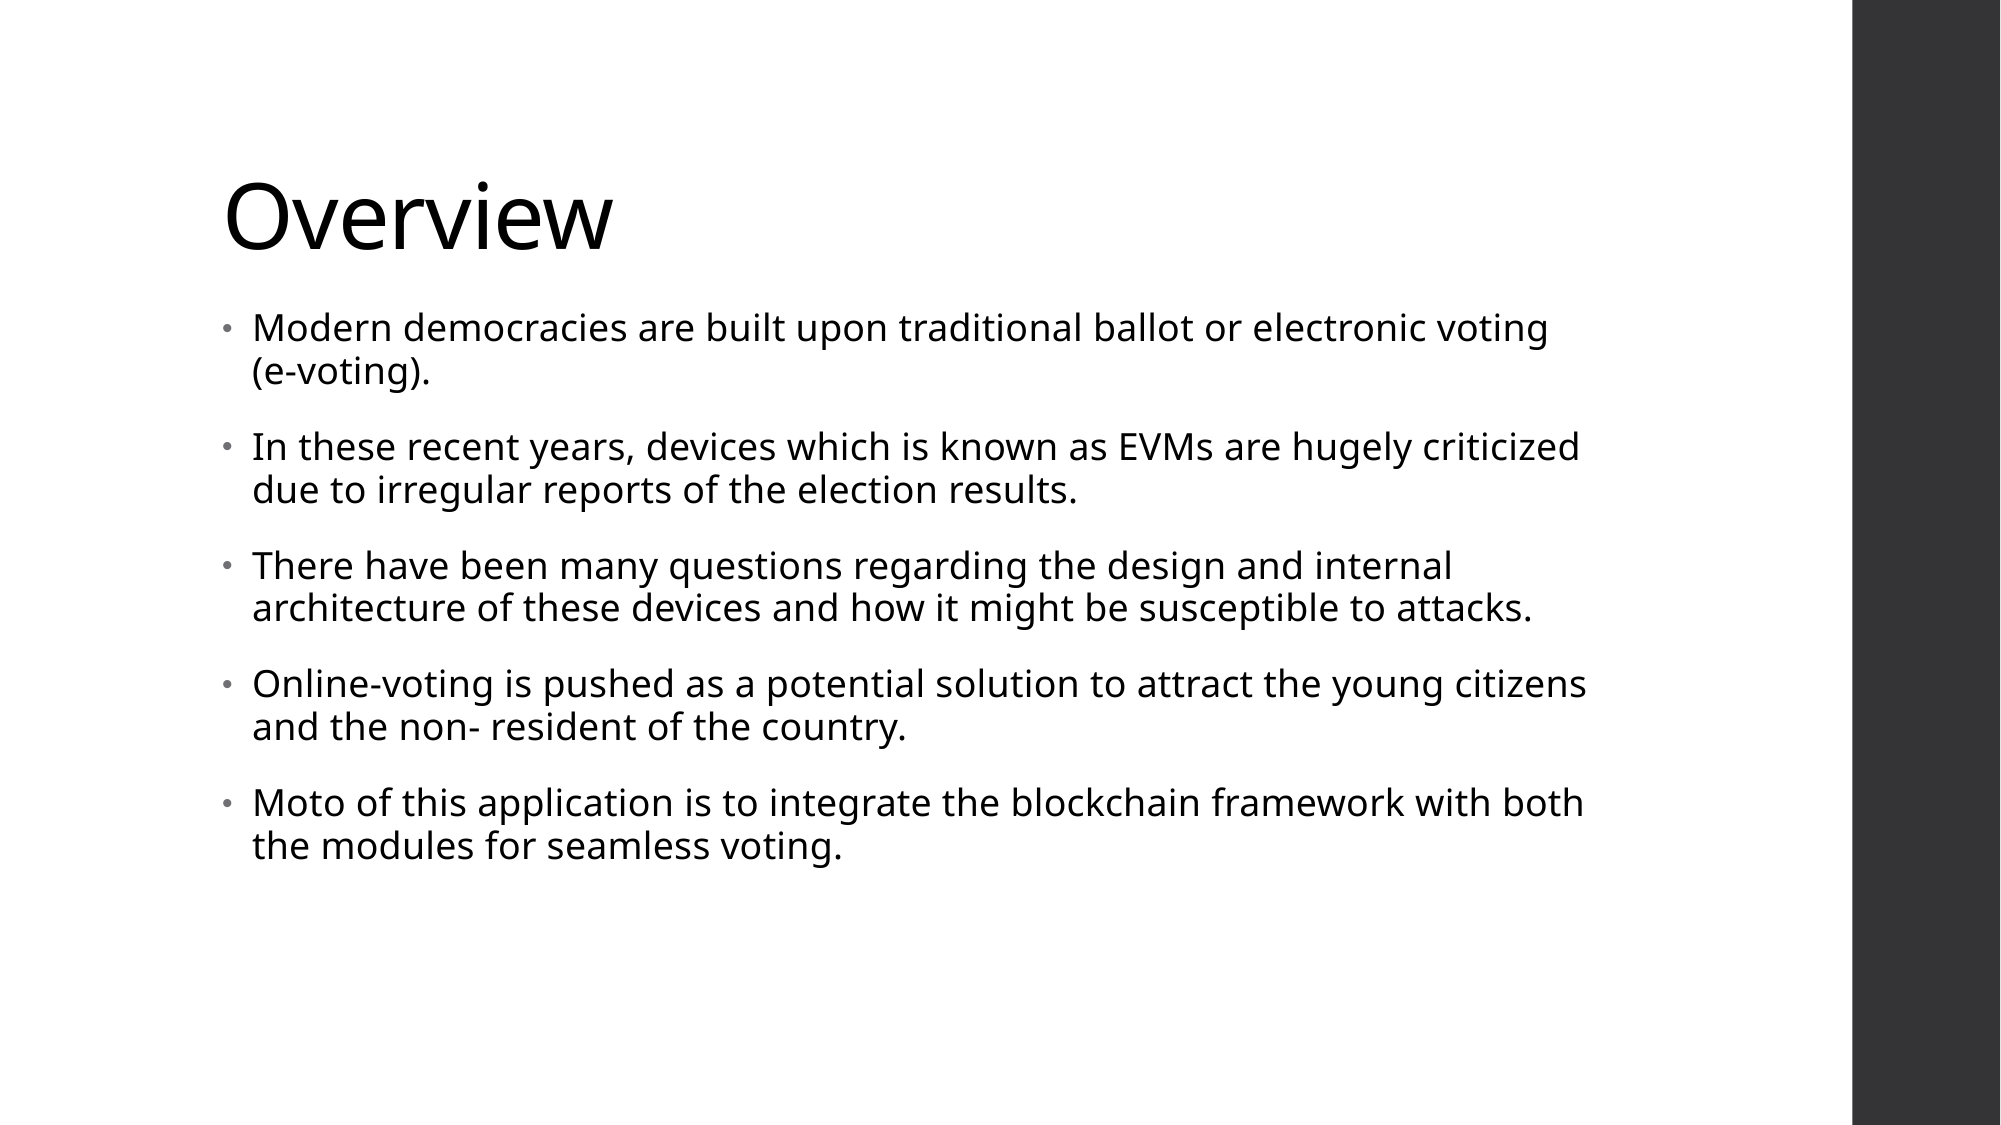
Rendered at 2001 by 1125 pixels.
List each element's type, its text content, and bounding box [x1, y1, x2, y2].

list Modern democracies are built upon traditional ballot or electronic voting (e-voting). In these recent years, devices which is known as EVMs are hugely criticized due to irregular reports of the election results. There have been many questions regarding the design and internal architecture of these devices and how it might be susceptible to attacks. Online-voting is pushed as a potential solution to attract the young citizens and the non- resident of the country. Moto of this application is to integrate the blockchain framework with both the modules for seamless voting. [206, 299, 1617, 1014]
title Overview [206, 60, 1797, 278]
